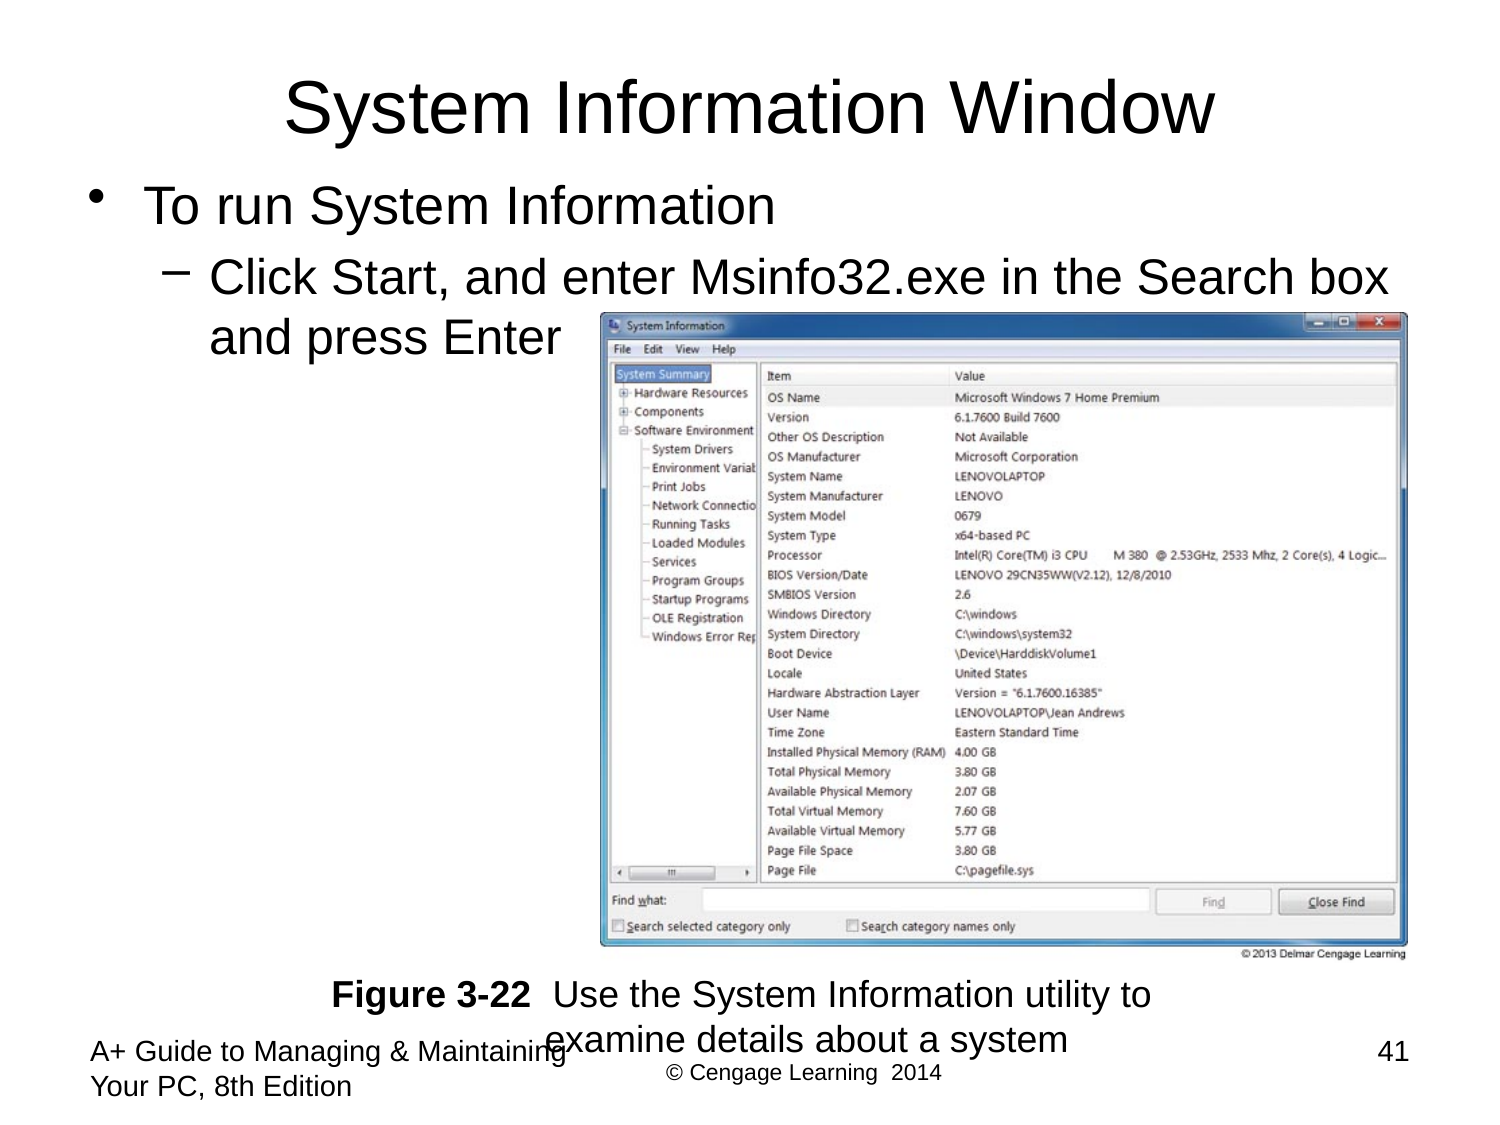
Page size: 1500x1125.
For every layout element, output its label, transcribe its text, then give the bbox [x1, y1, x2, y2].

slide_number 41 [1074, 1024, 1426, 1103]
list To run System Information Click Start, and enter Msinfo32.exe in the Search box and press Enter [72, 162, 1423, 905]
text_box Figure 3-22 Use the System Information utility to examine details about a system [316, 962, 1178, 1068]
picture [599, 312, 1408, 963]
footer A+ Guide to Managing & Maintaining Your PC, 8th Edition [74, 1024, 601, 1103]
title System Information Window [75, 45, 1425, 163]
